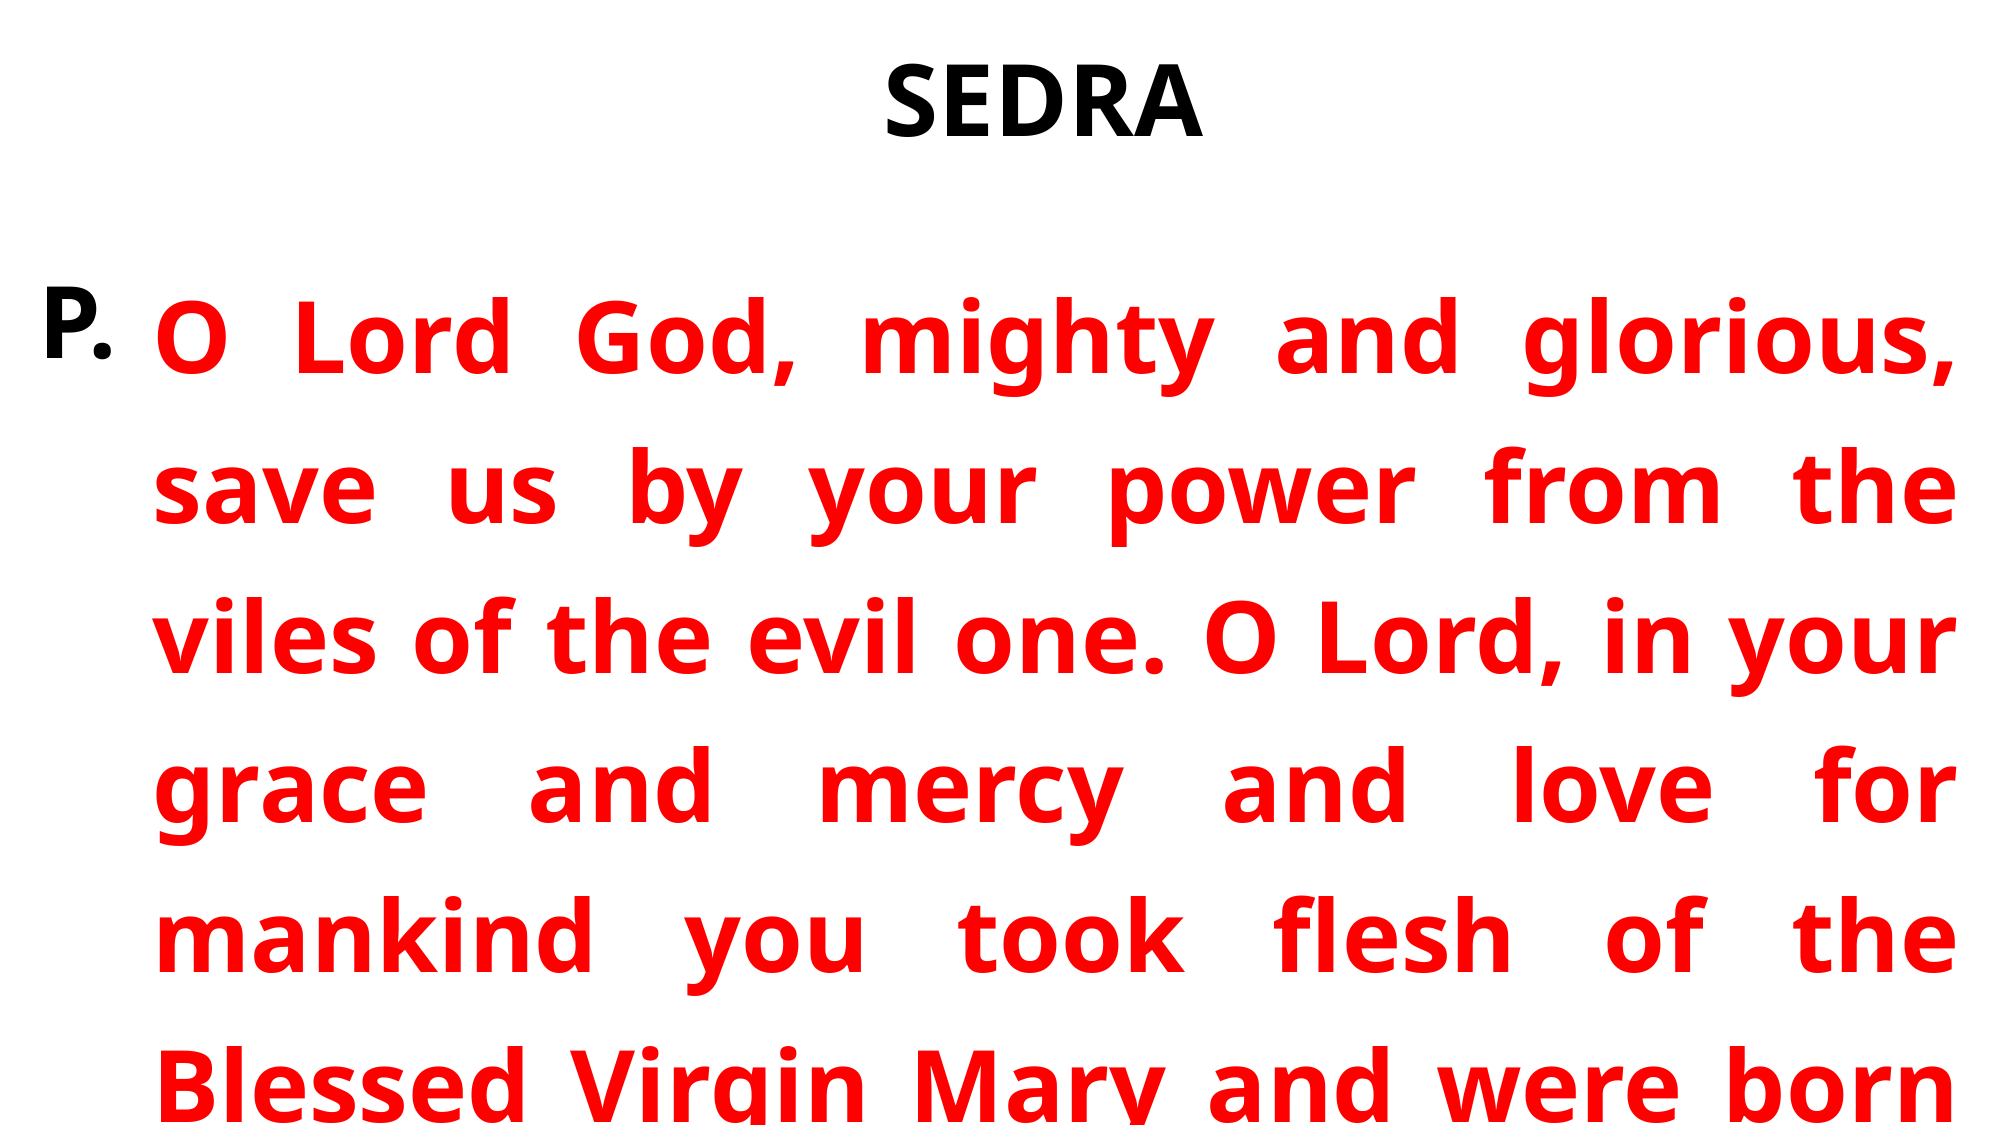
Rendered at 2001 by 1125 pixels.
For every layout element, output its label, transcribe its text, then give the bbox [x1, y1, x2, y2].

text_box SEDRA O Lord God, mighty and glorious, save us by your power from the viles of the evil one. O Lord, in your grace and mercy and love for mankind you took flesh of the Blessed Virgin Mary and were born as man among men … [144, 28, 1969, 1125]
text_box P. [31, 251, 177, 386]
